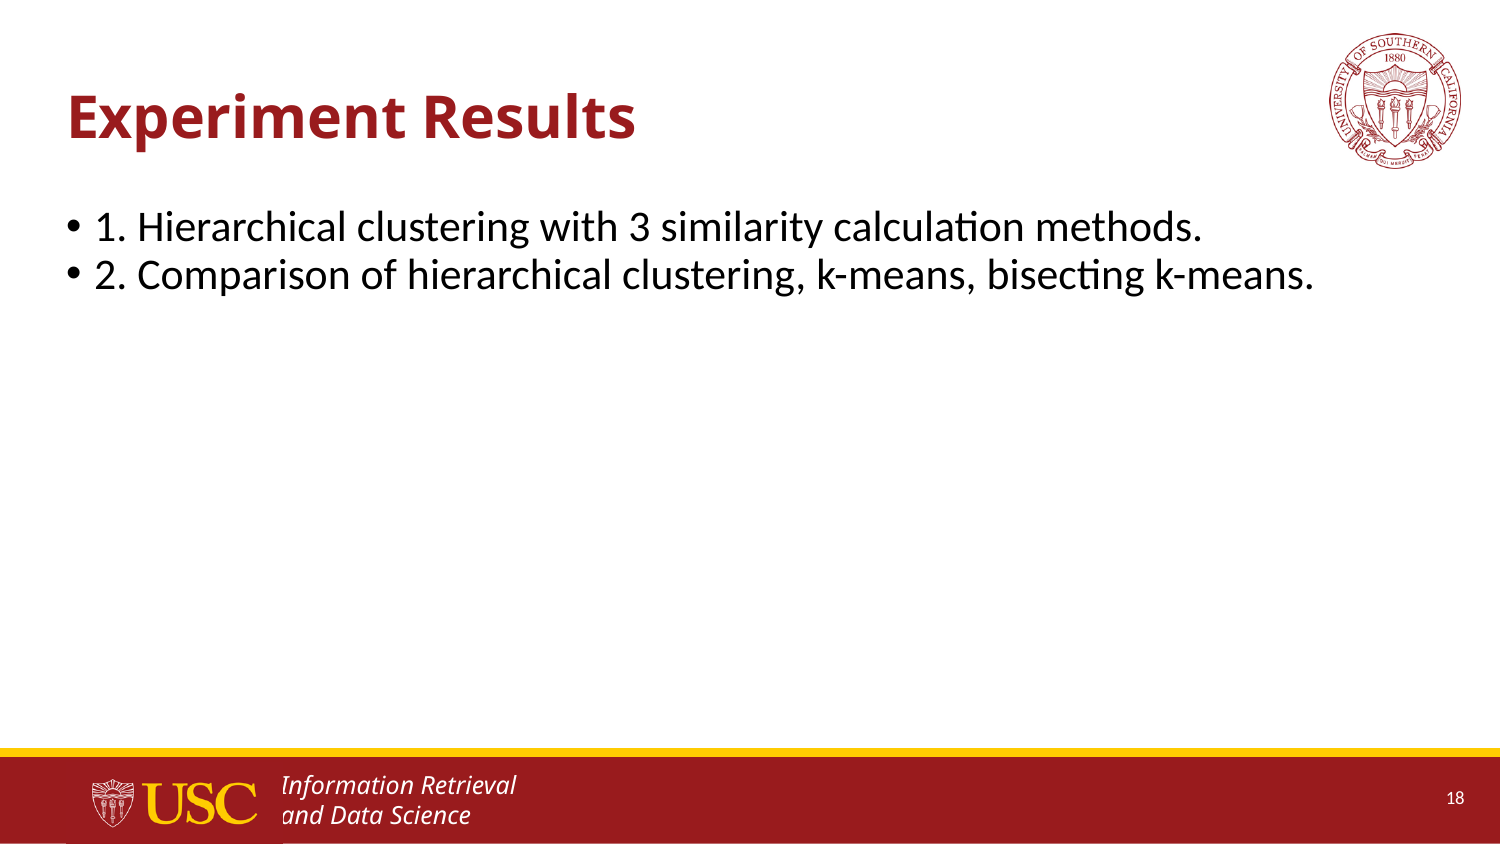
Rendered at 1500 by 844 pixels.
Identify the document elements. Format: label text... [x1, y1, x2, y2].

slide_number 18 [1389, 764, 1480, 830]
list 1. Hierarchical clustering with 3 similarity calculation methods. 2. Comparison of hierarchical clustering, k-means, bisecting k-means. [51, 189, 1449, 750]
picture [1329, 33, 1461, 169]
title Experiment Results [51, 72, 1449, 167]
picture [66, 762, 283, 844]
